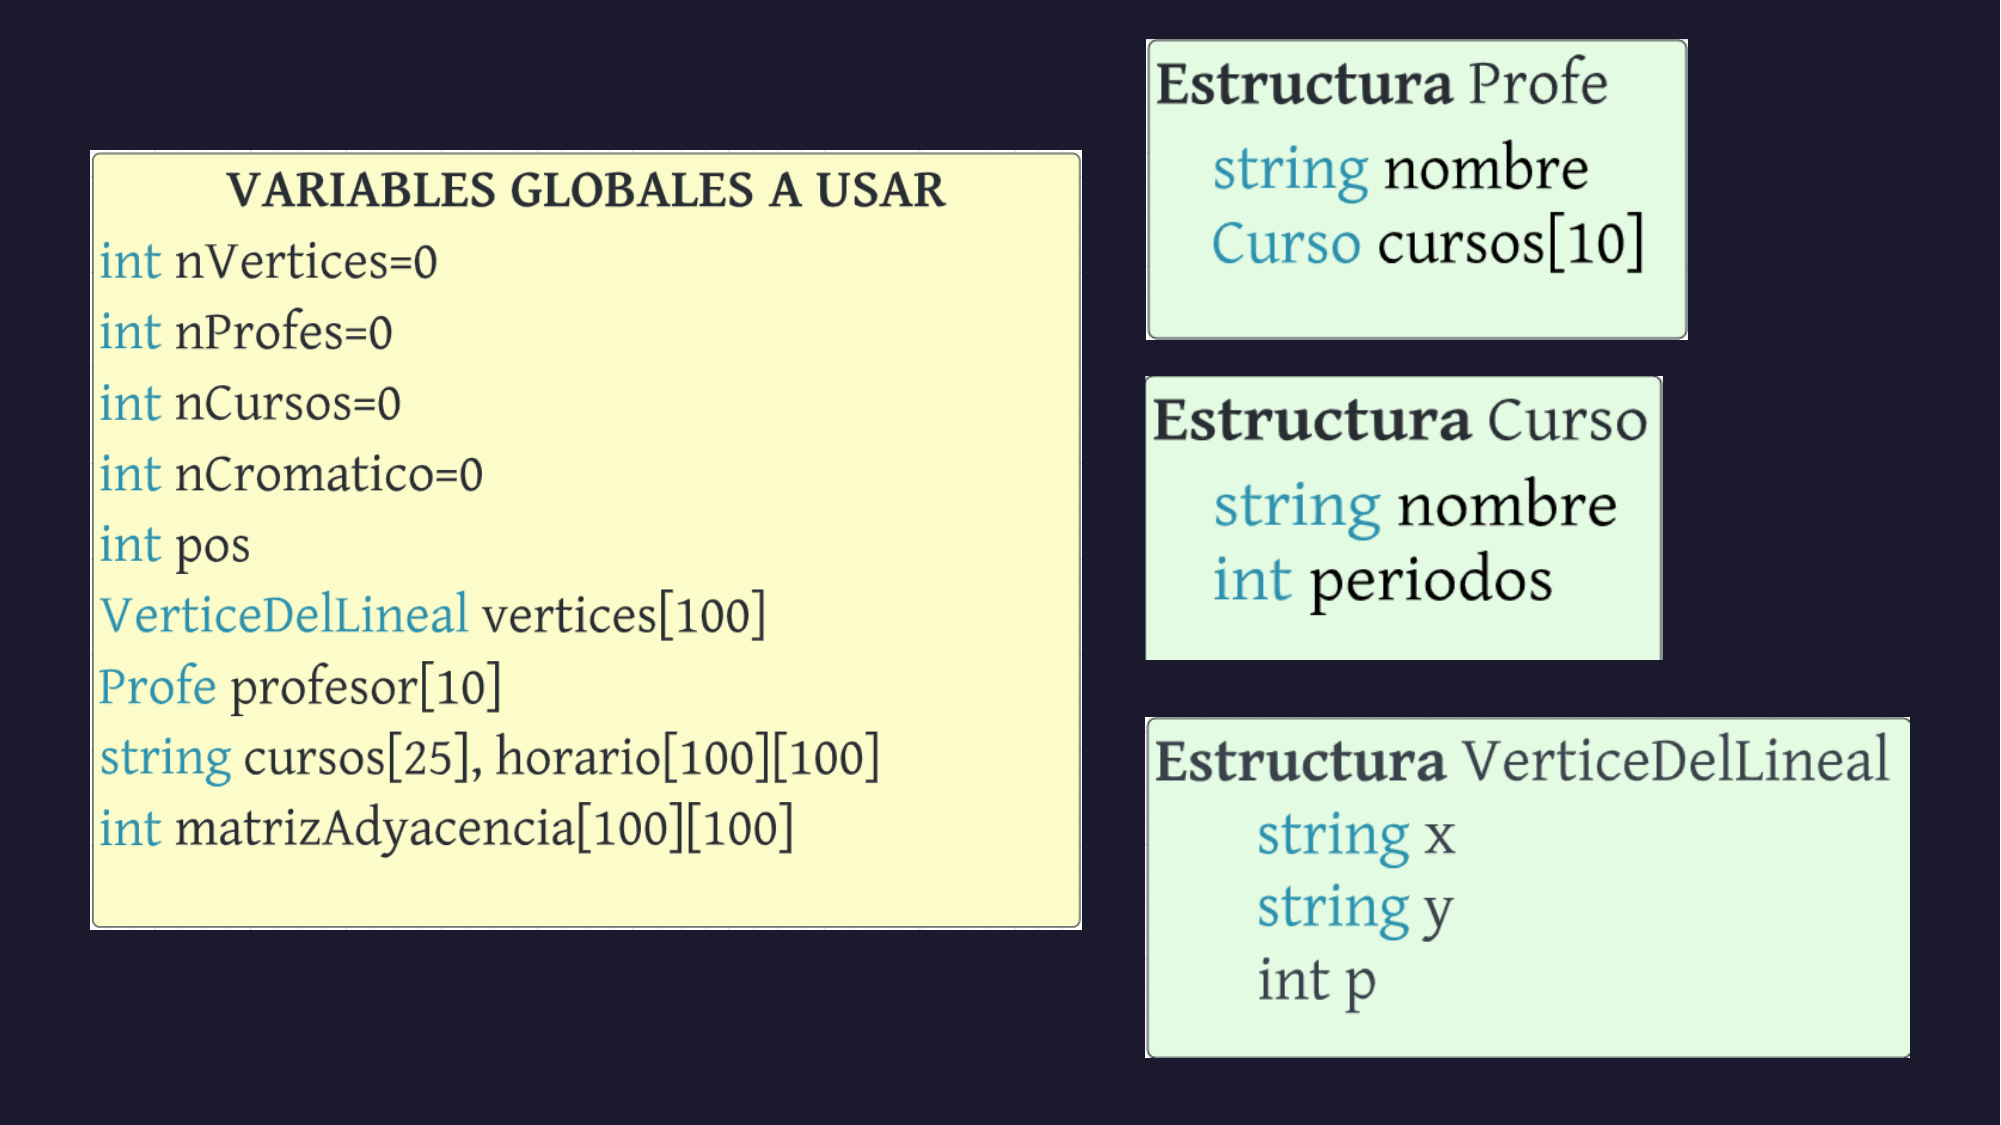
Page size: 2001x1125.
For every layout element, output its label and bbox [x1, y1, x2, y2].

picture [90, 150, 1082, 930]
picture [1145, 376, 1663, 660]
picture [1146, 39, 1688, 340]
picture [1145, 717, 1910, 1058]
